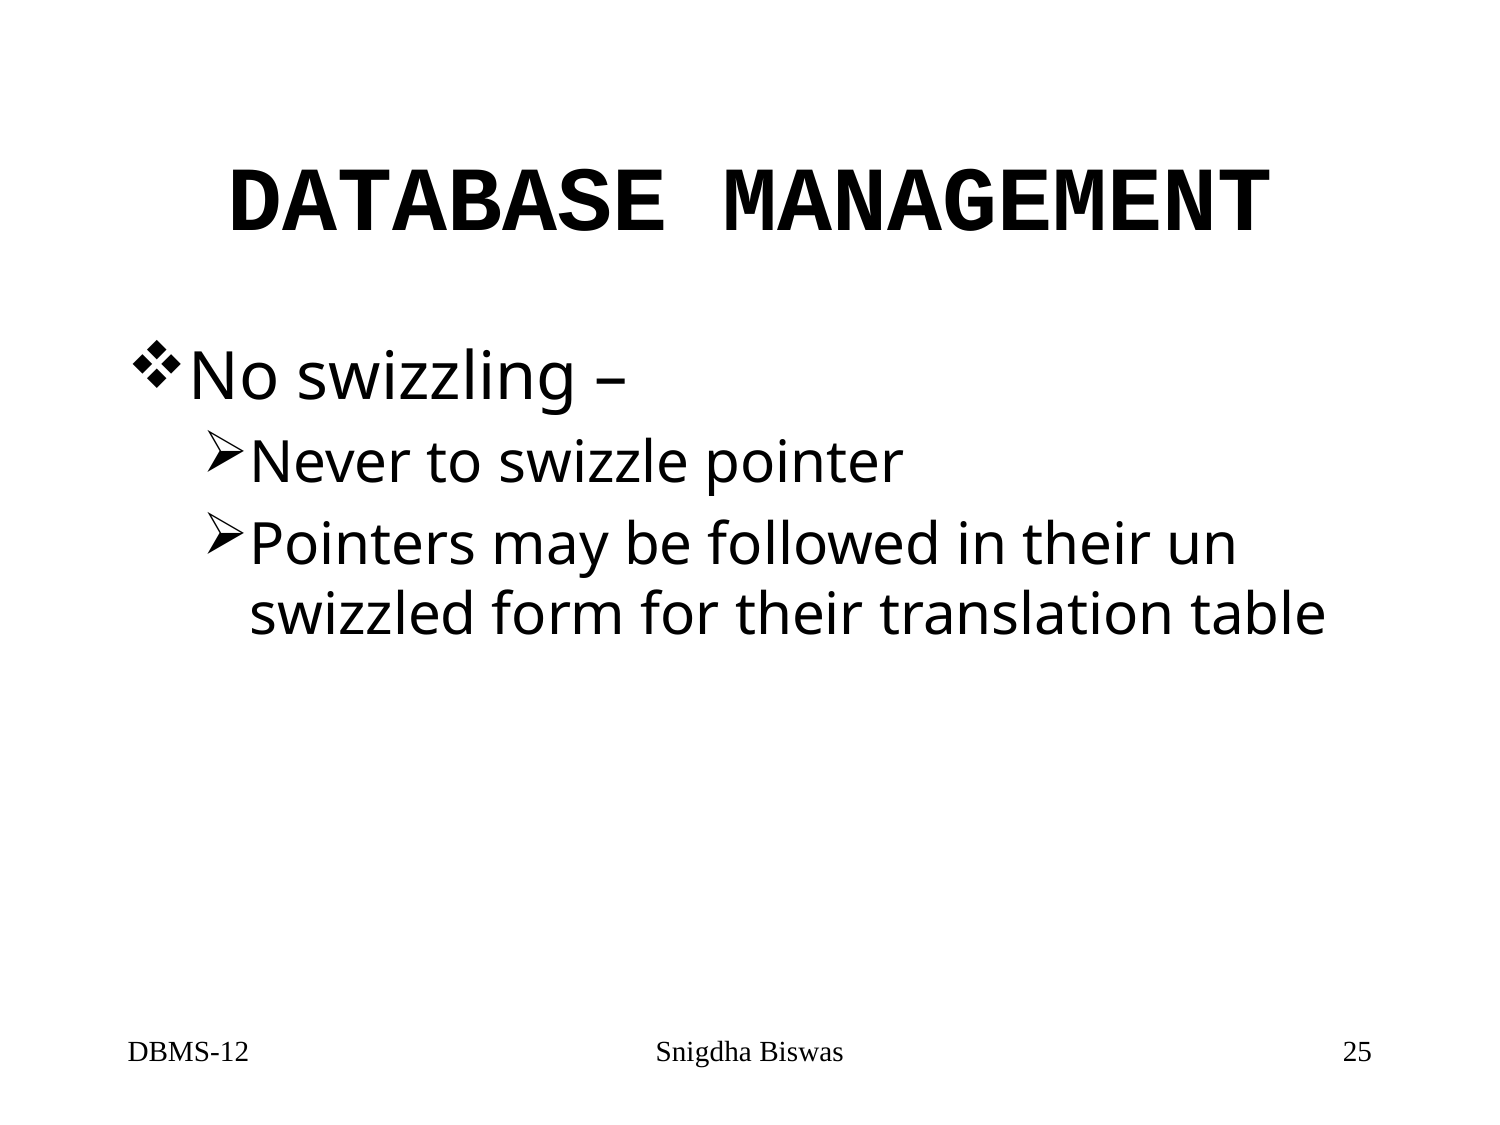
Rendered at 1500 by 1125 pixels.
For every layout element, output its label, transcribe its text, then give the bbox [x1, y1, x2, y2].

slide_number DBMS-12 [112, 1024, 426, 1101]
slide_number 25 [1074, 1024, 1388, 1101]
footer Snigdha Biswas [512, 1024, 988, 1101]
list No swizzling – Never to swizzle pointer Pointers may be followed in their un swizzled form for their translation table [112, 324, 1388, 1001]
title DATABASE MANAGEMENT [112, 99, 1388, 288]
